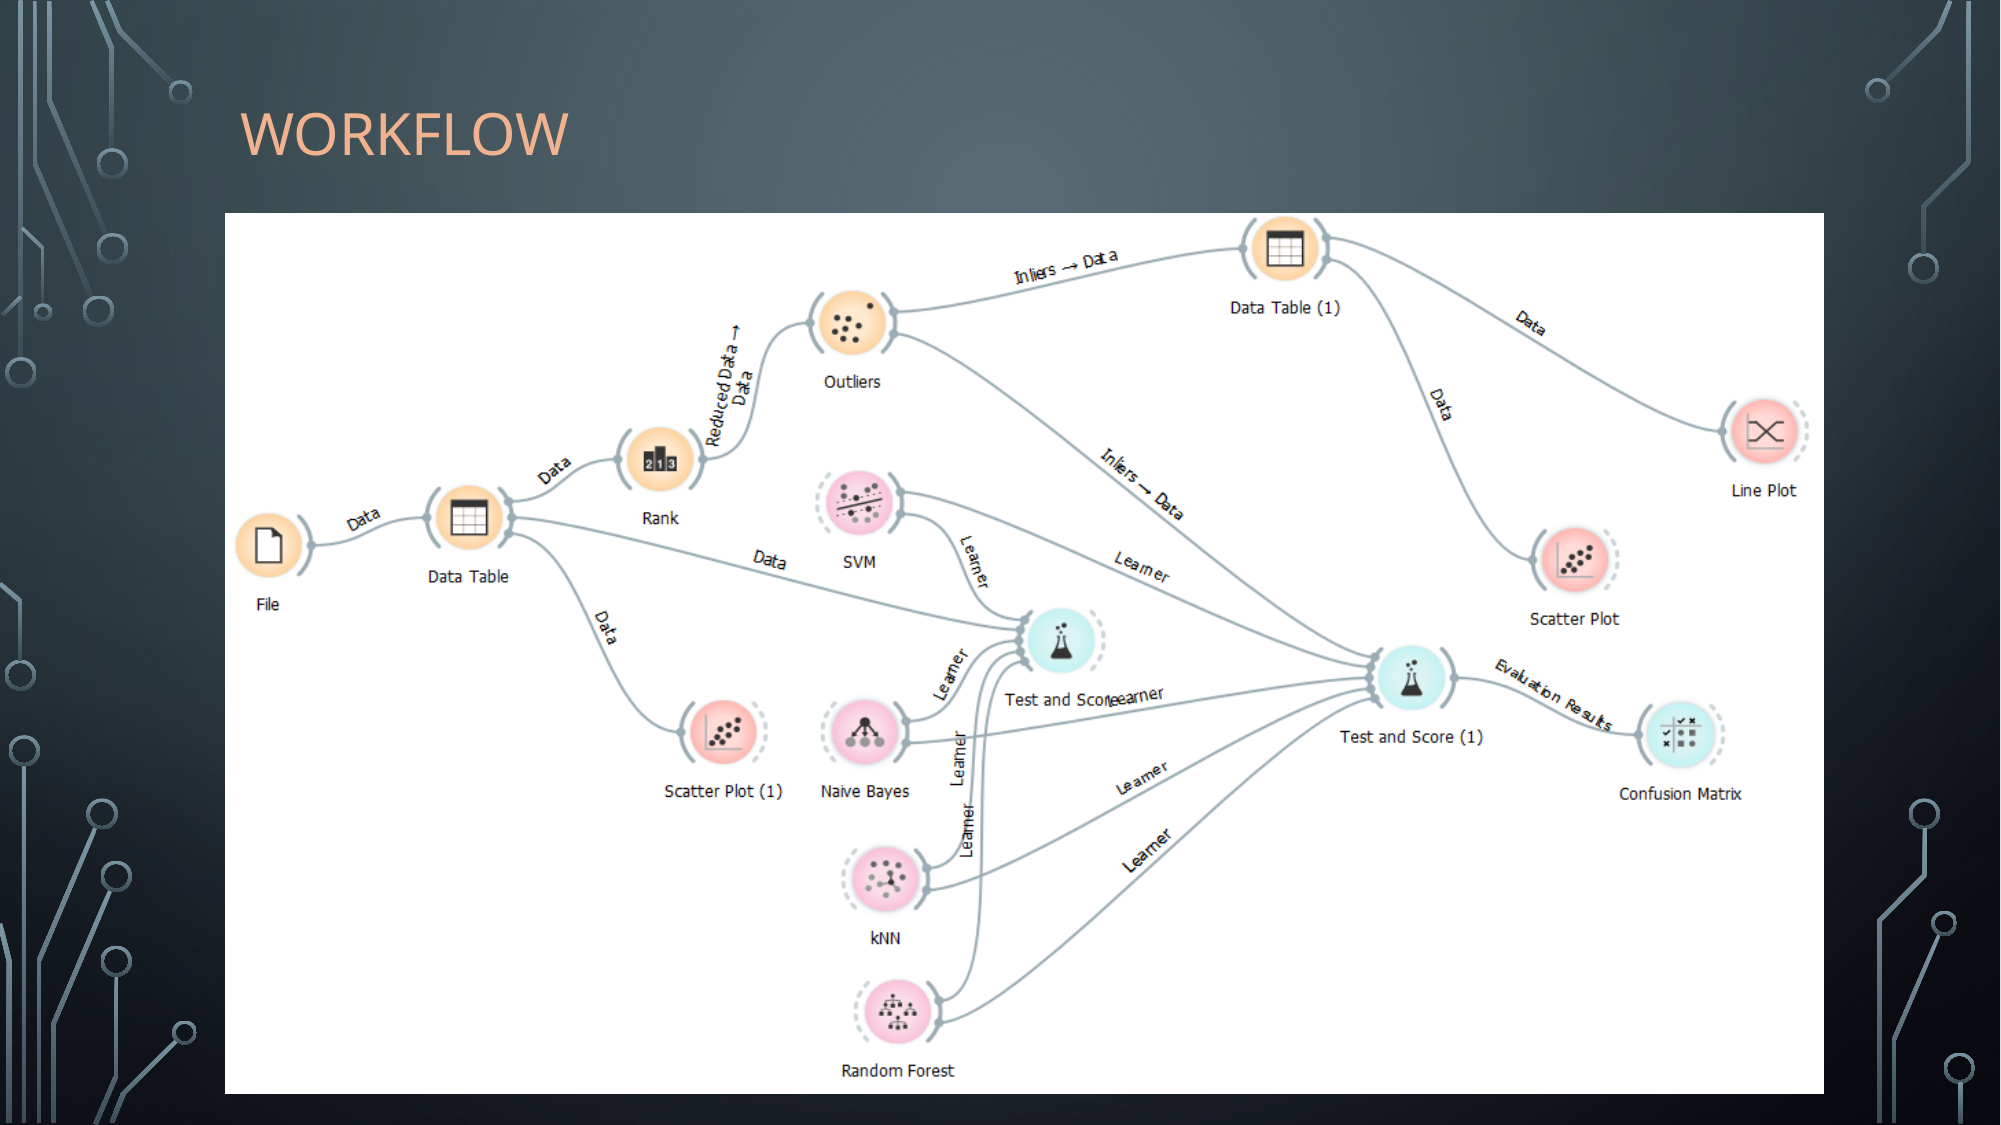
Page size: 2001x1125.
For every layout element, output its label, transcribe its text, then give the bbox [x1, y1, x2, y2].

picture [224, 213, 1825, 1095]
title Workflow [225, 15, 1850, 258]
